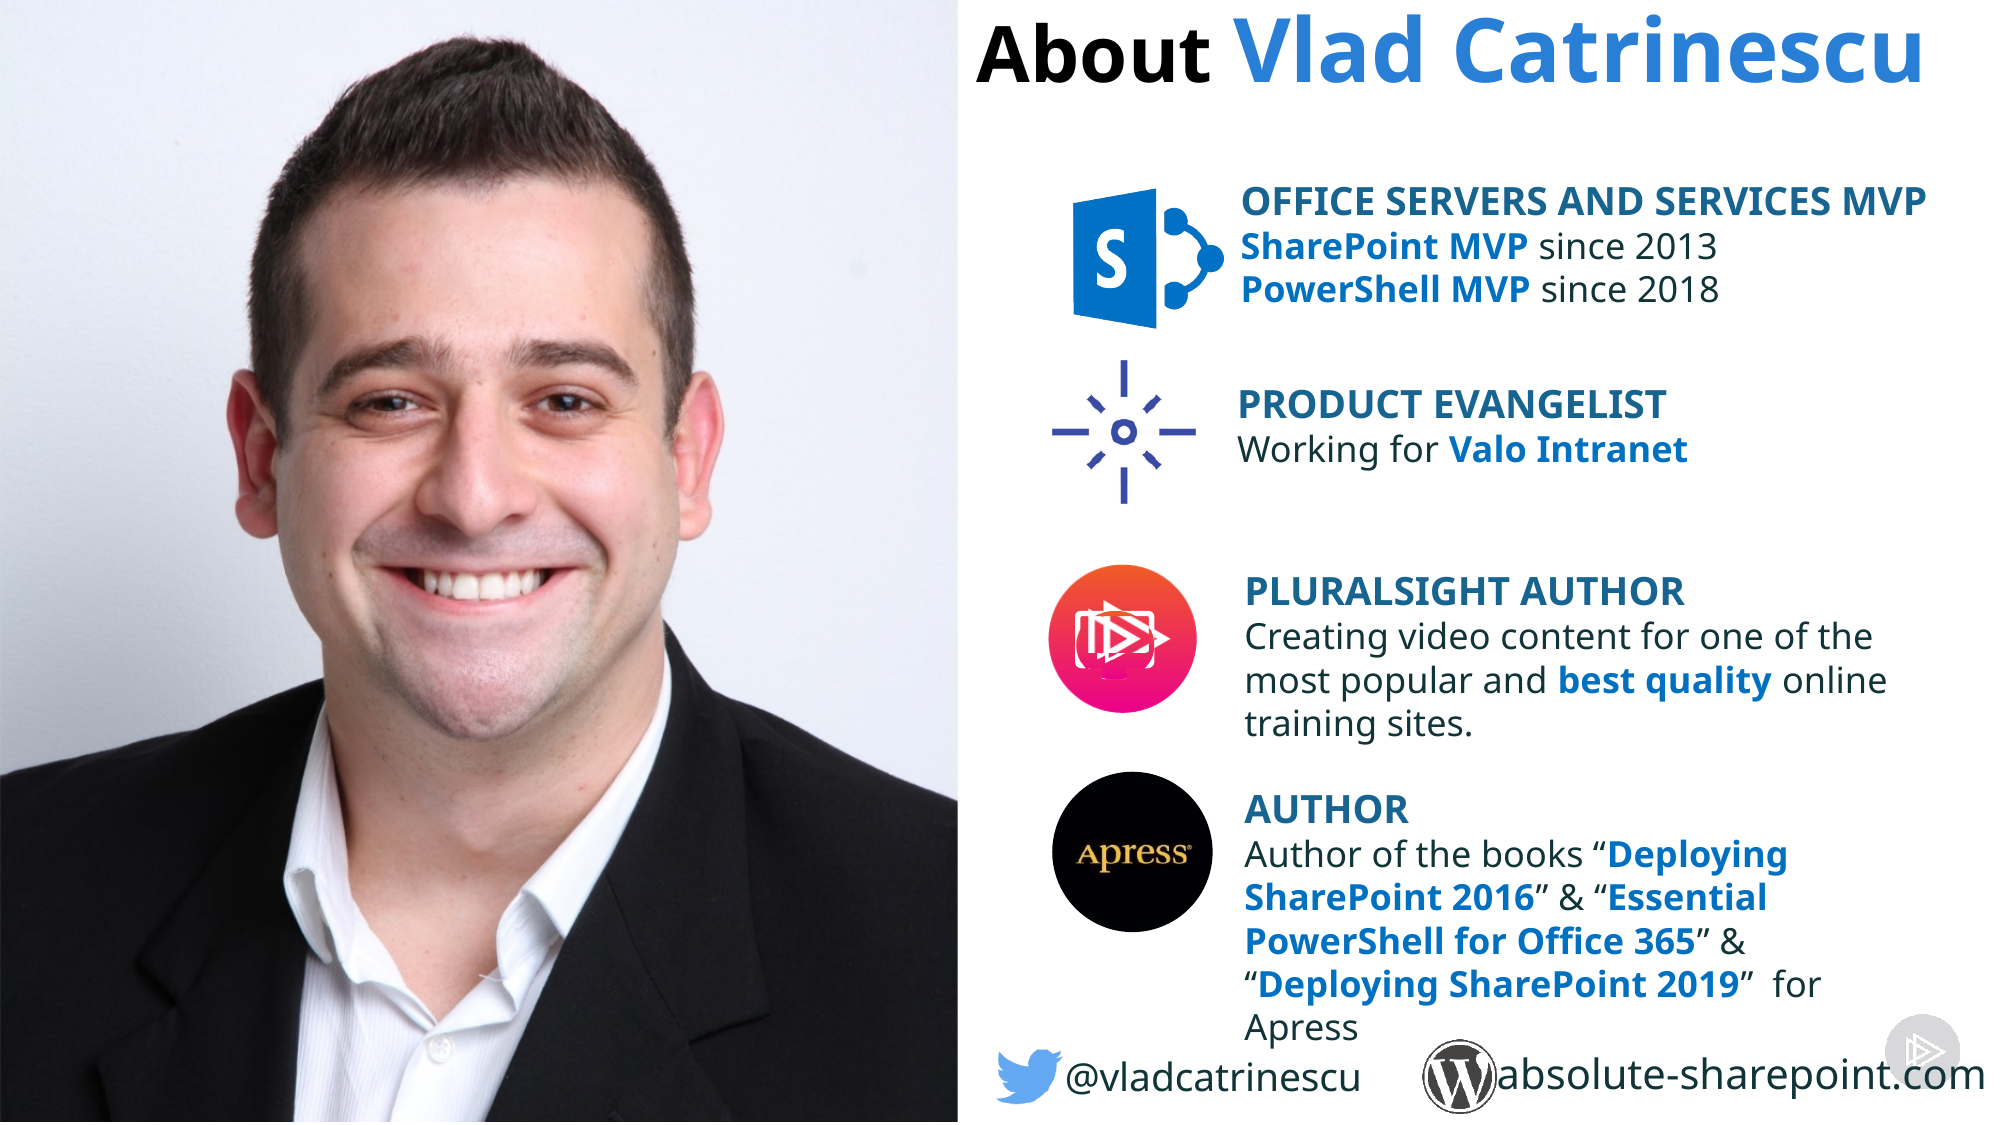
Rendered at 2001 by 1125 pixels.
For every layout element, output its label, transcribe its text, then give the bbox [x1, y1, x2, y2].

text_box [1422, 1039, 1988, 1114]
picture [0, 0, 1040, 1122]
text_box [1057, 776, 1956, 1015]
text_box About Vlad Catrinescu [962, 0, 2000, 64]
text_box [986, 1039, 1421, 1114]
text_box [1046, 562, 1956, 754]
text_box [1047, 356, 1948, 507]
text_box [1044, 166, 1952, 361]
